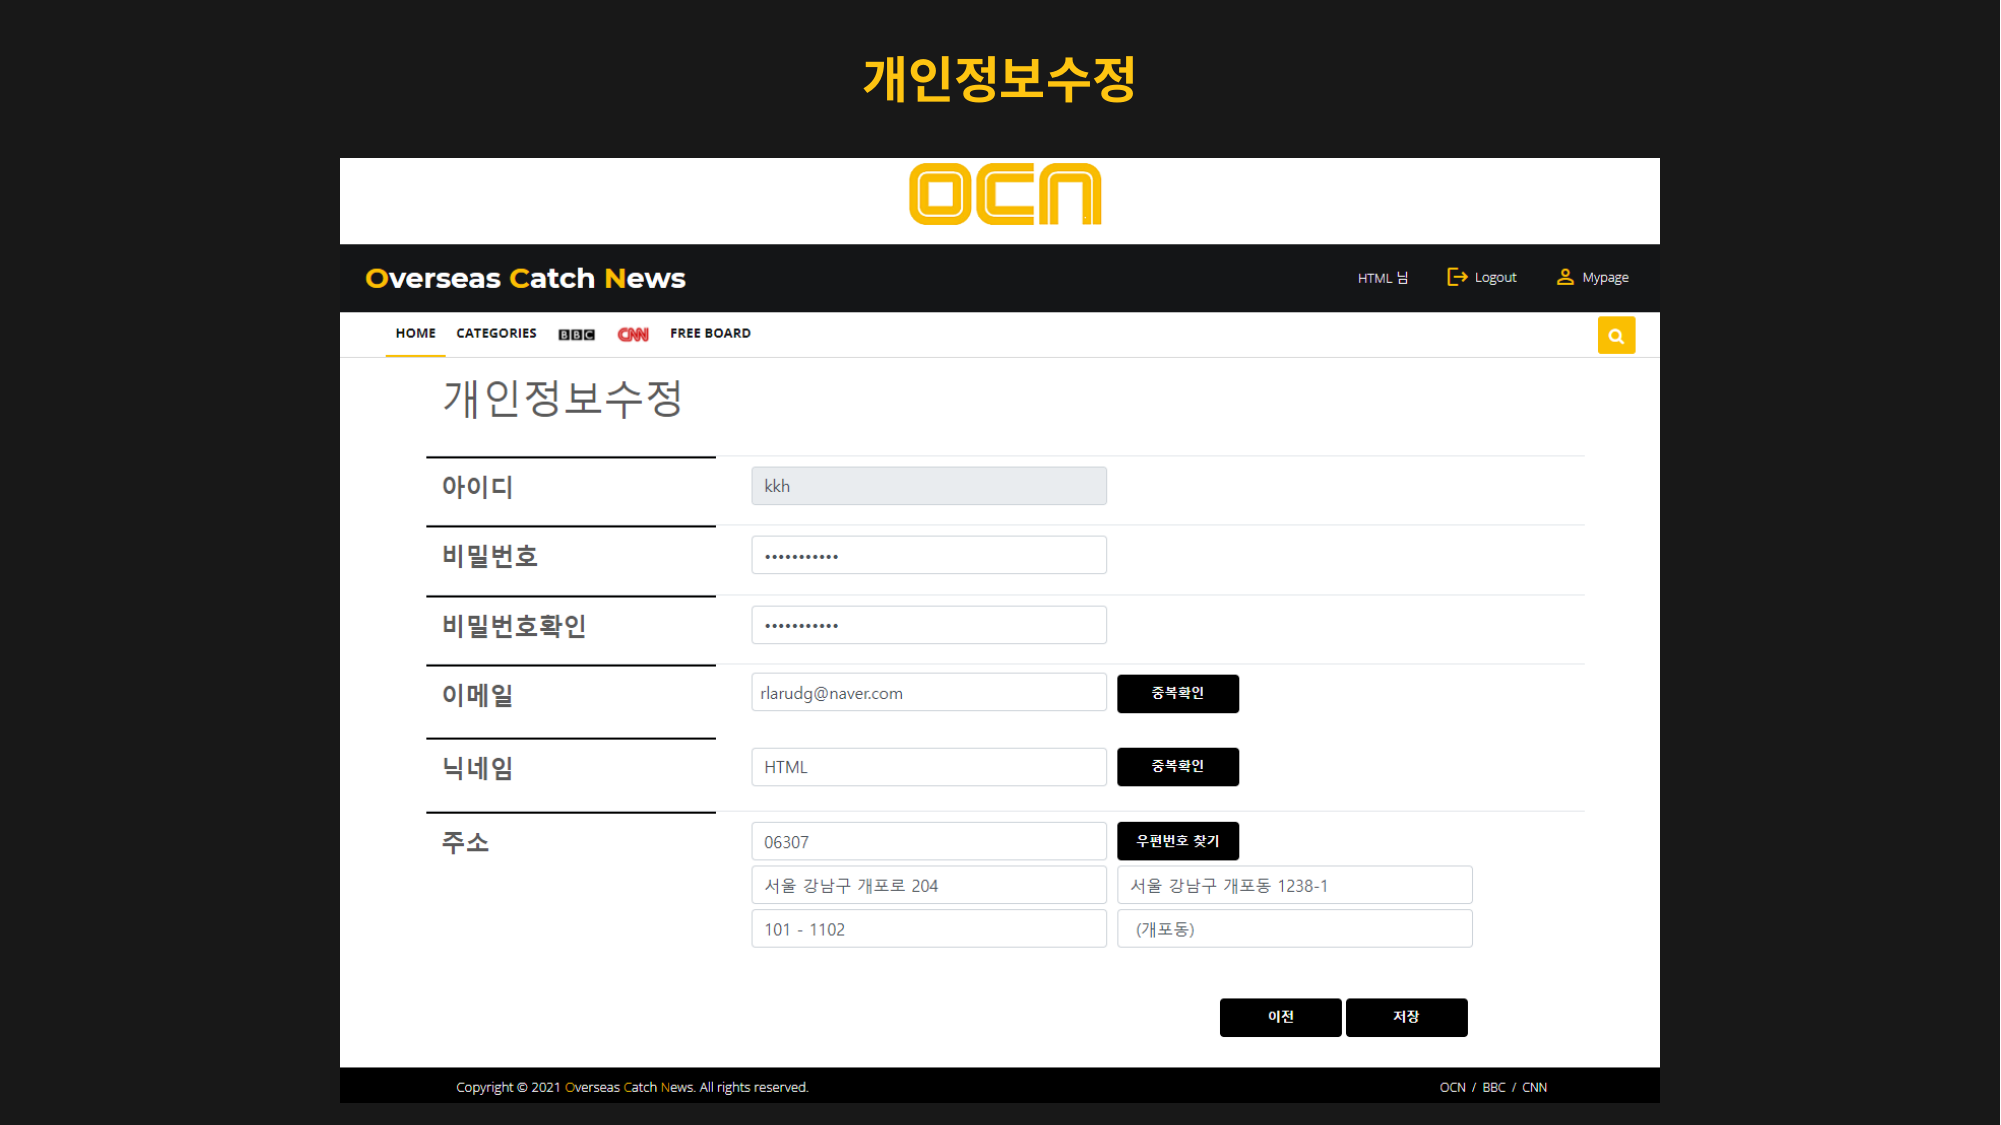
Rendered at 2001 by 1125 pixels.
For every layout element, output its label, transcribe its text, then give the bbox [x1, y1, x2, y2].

text_box 개인정보수정 [825, 41, 1175, 116]
picture [340, 158, 1660, 1103]
